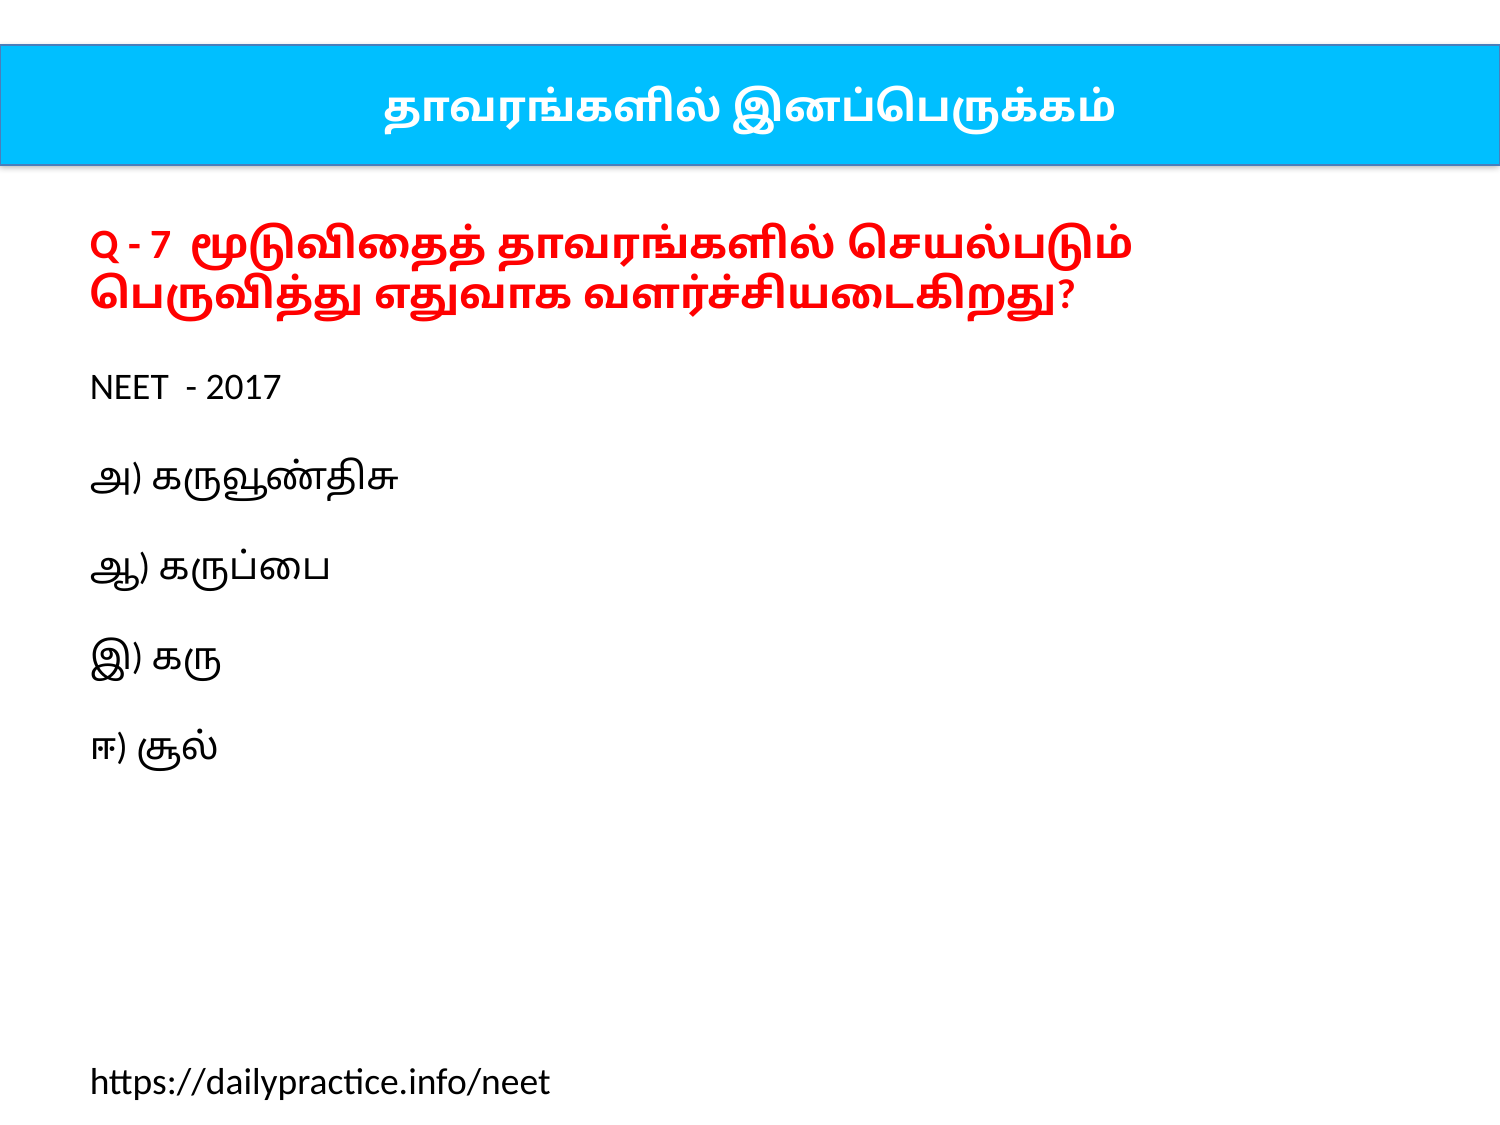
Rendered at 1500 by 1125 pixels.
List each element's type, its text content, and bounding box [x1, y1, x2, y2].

text_box https://dailypractice.info/neet [74, 1049, 675, 1110]
text_box Q - 7 மூடுவிதைத் தாவரங்களில் செயல்படும் பெருவித்து எதுவாக வளர்ச்சியடைகிறது? NEET - 2017 அ) கருவூண்திசு ஆ) கருப்பை இ) கரு ஈ) சூல் [74, 164, 1275, 775]
text_box தாவரங்களில் இனப்பெருக்கம் [0, 44, 1500, 166]
